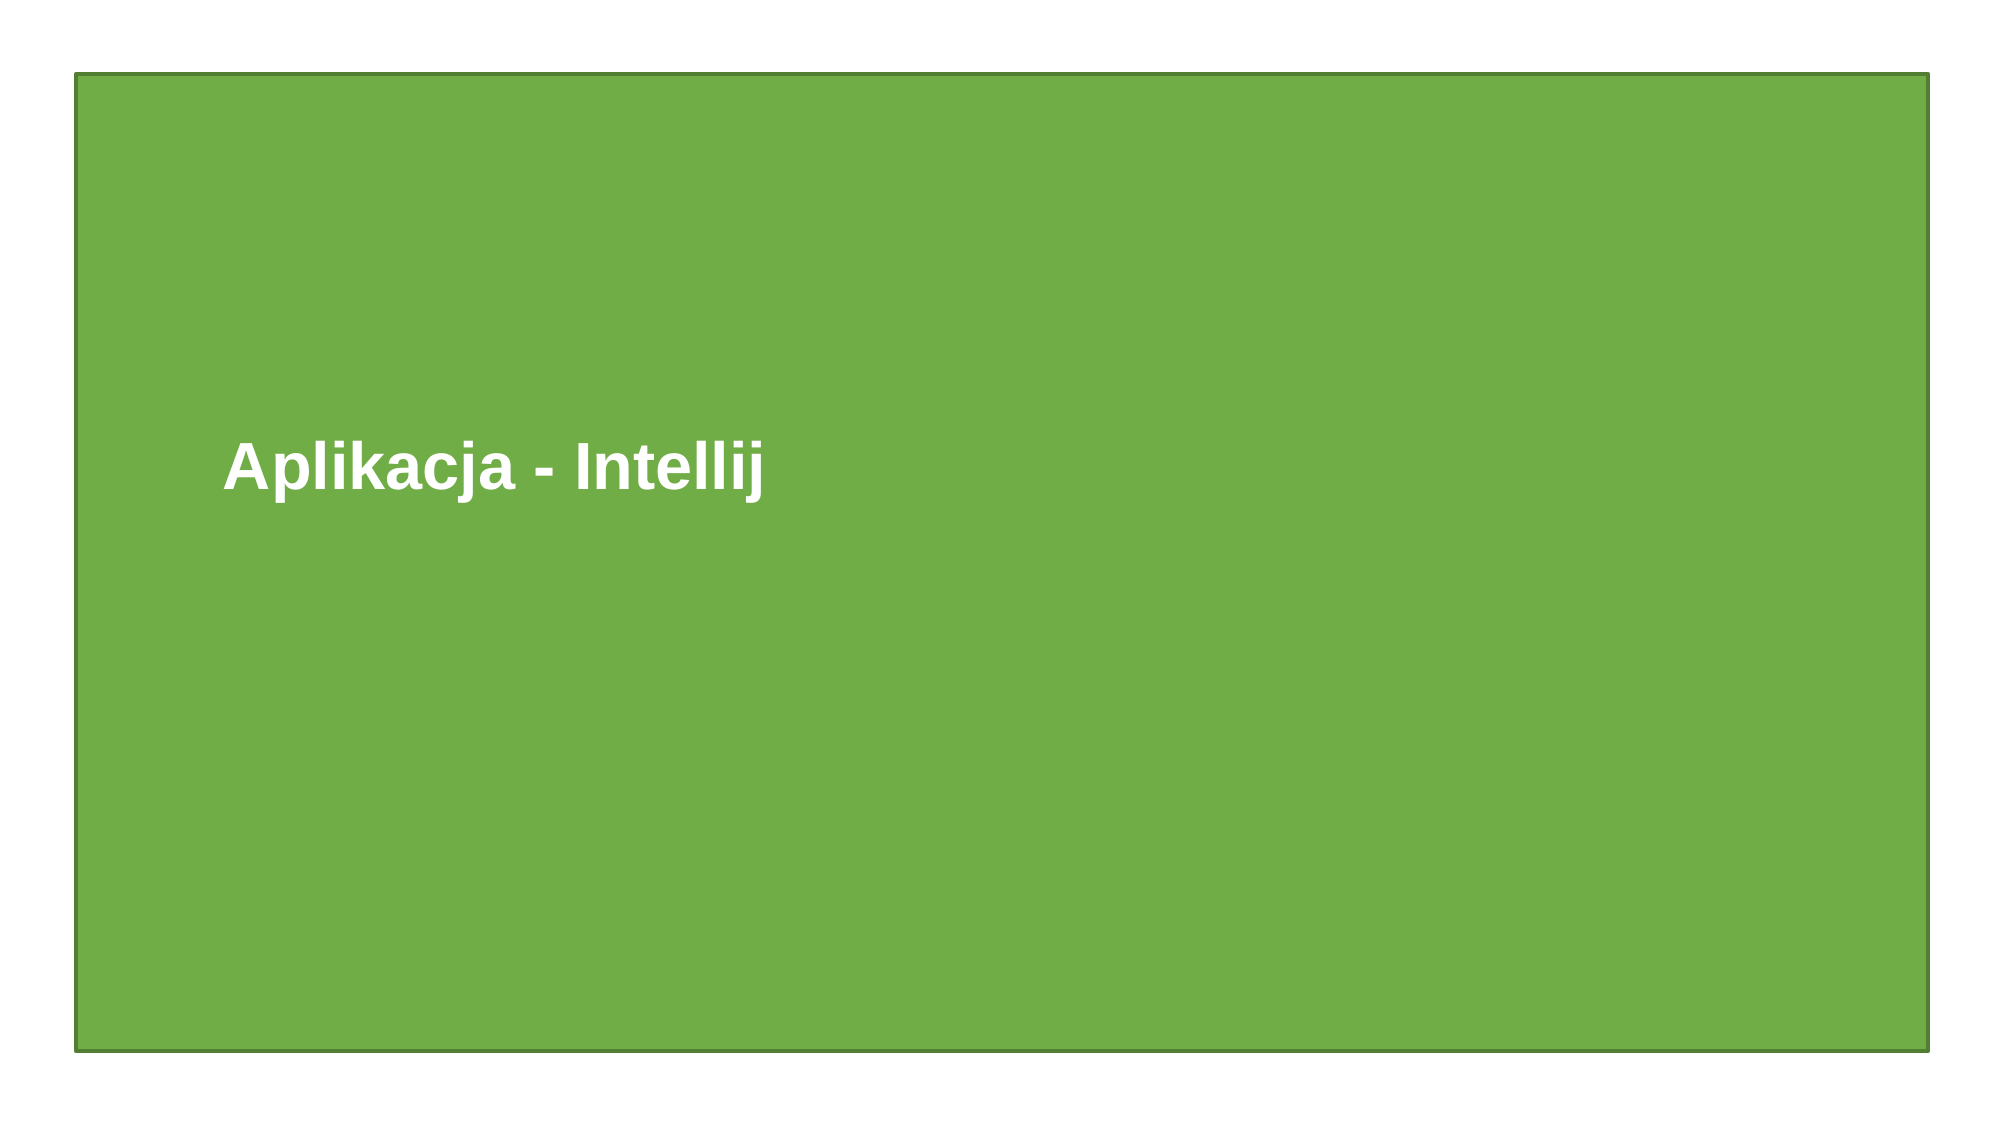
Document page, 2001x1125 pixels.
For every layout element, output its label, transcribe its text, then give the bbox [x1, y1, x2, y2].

text_box Aplikacja - Intellij [207, 415, 1644, 511]
text_box [76, 73, 1929, 1051]
